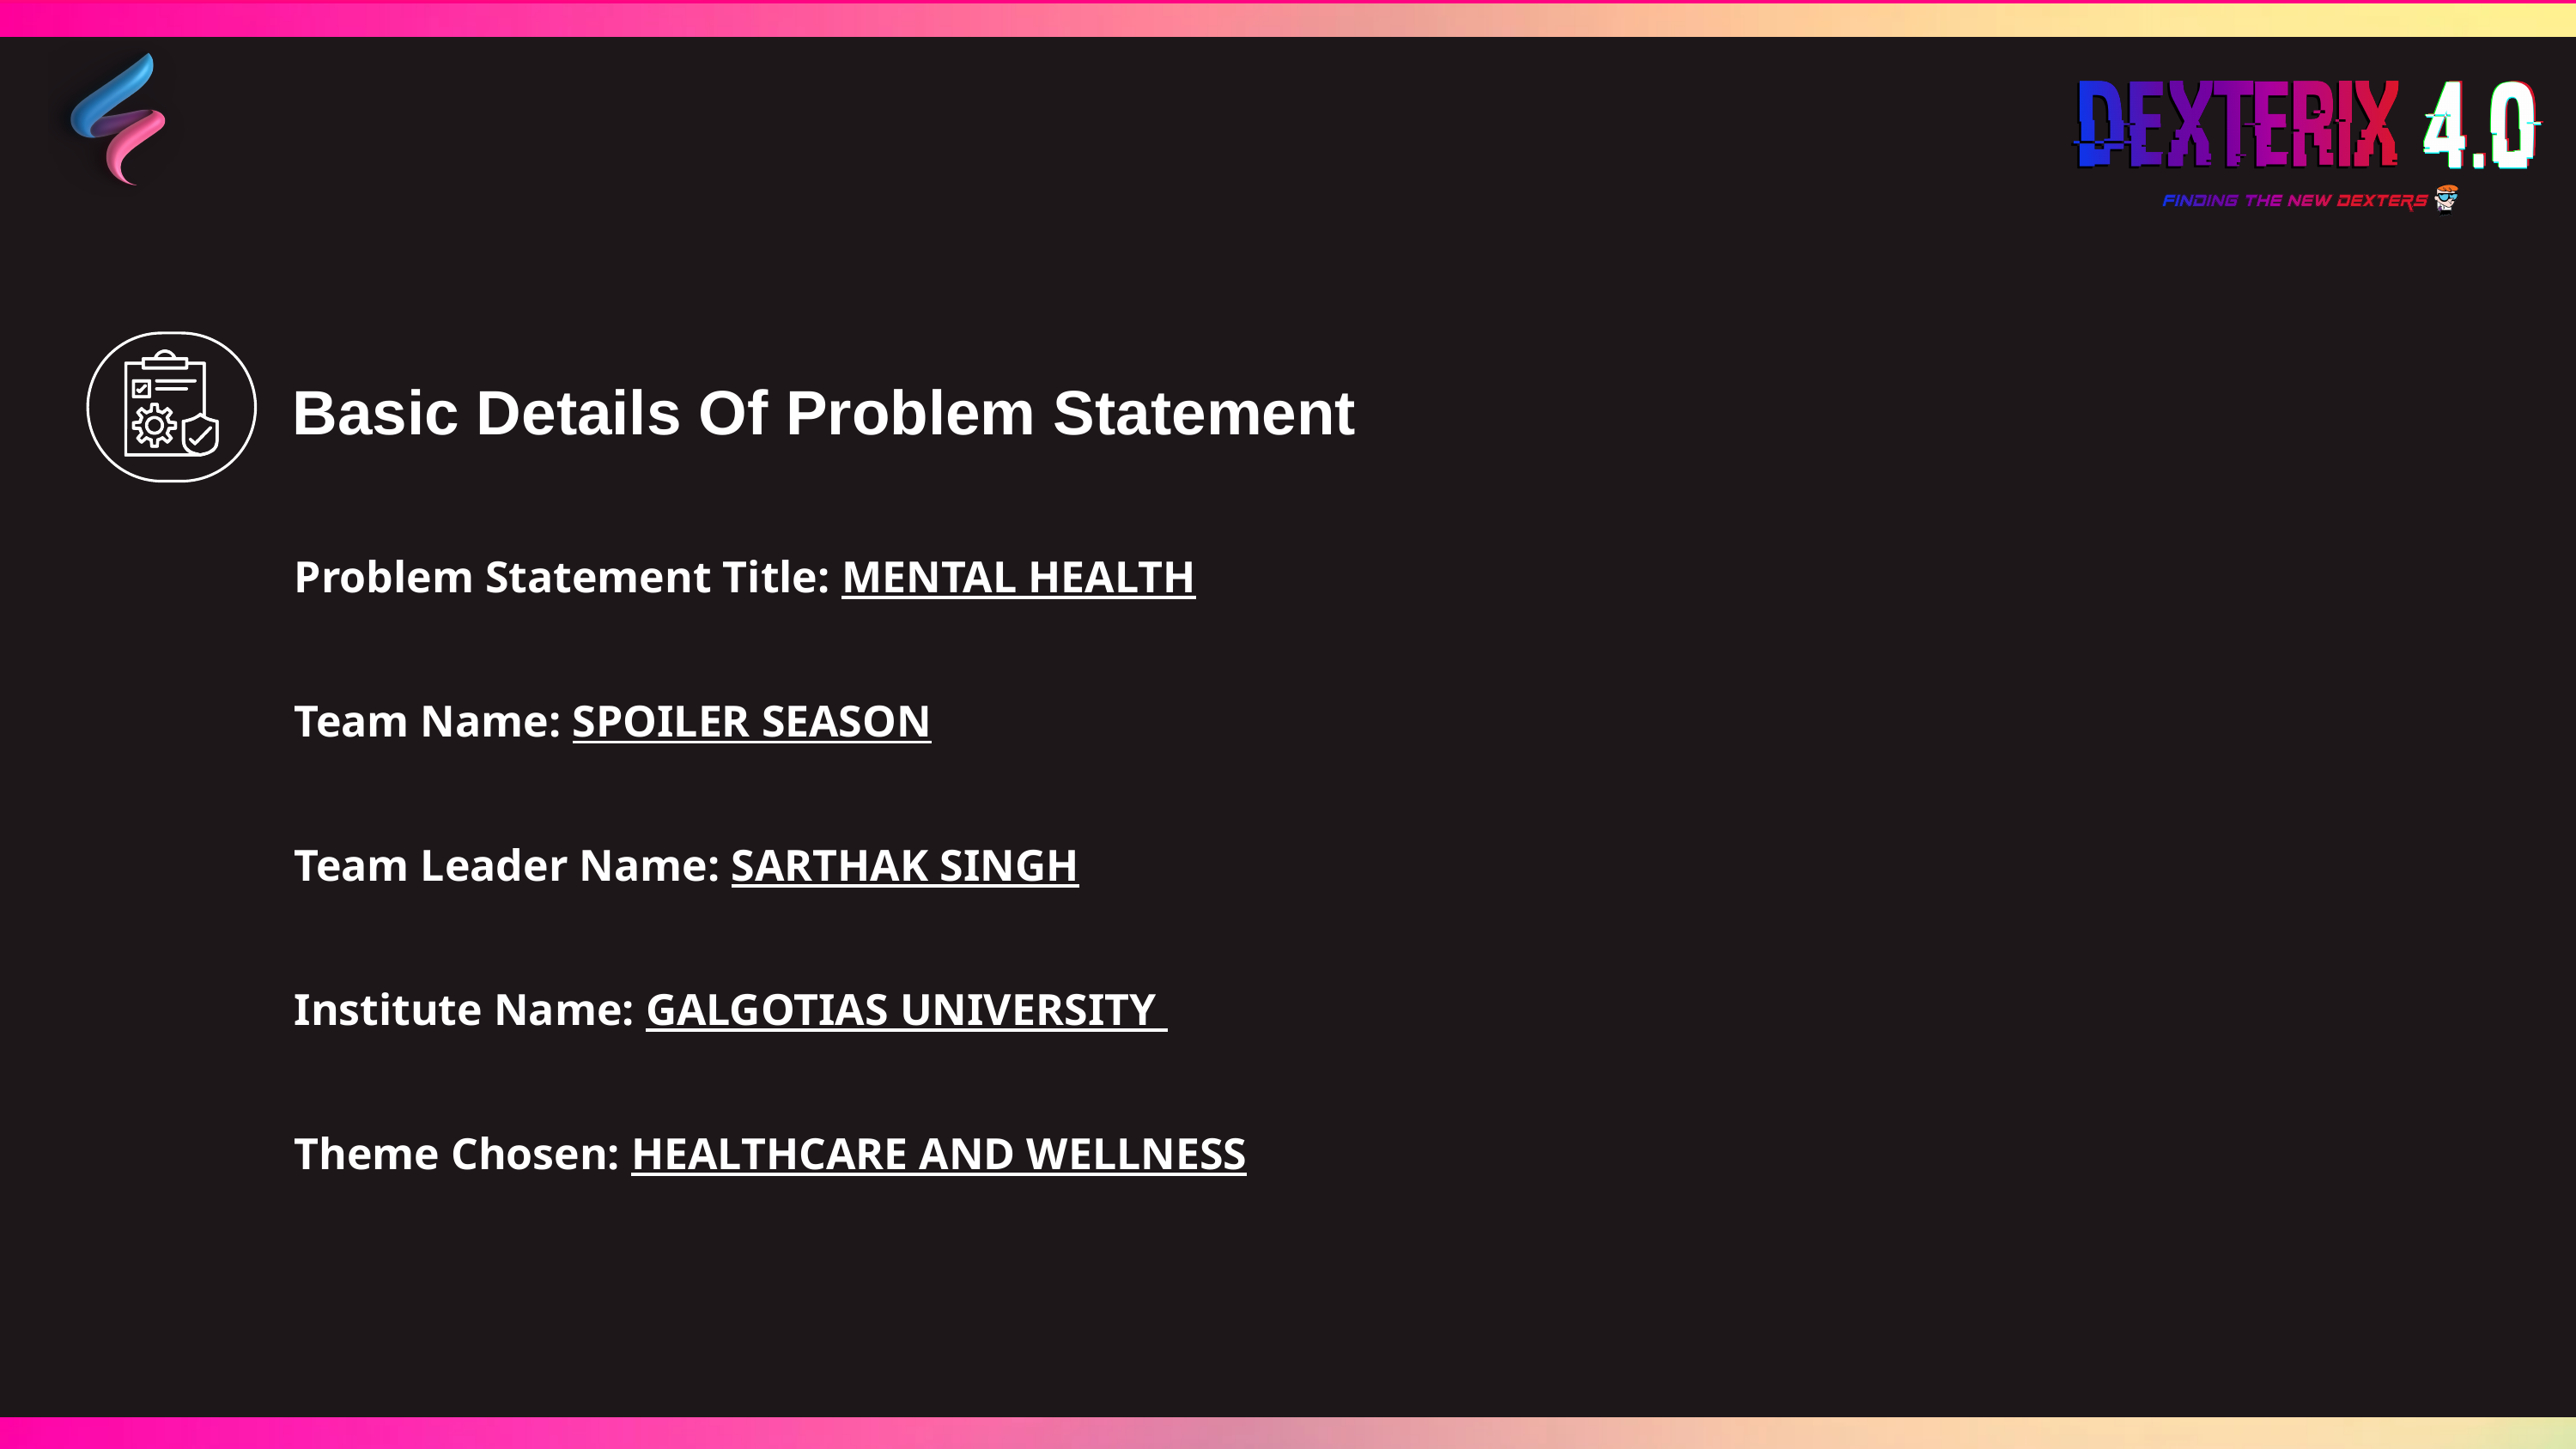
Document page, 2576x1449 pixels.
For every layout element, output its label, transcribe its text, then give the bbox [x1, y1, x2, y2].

text_box Basic Details Of Problem Statement [292, 357, 1409, 448]
picture [1971, 38, 2576, 258]
text_box [0, 1417, 2576, 1449]
text_box Problem Statement Title: MENTAL HEALTH Team Name: SPOILER SEASON Team Leader Name: SARTHAK SINGH Institute Name: GALGOTIAS UNIVERSITY Theme Chosen: HEALTHCARE AND WELLNESS [294, 529, 2450, 1179]
text_box [0, 3, 2576, 38]
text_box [87, 307, 256, 482]
picture [0, 0, 2576, 3]
picture [48, 41, 222, 197]
